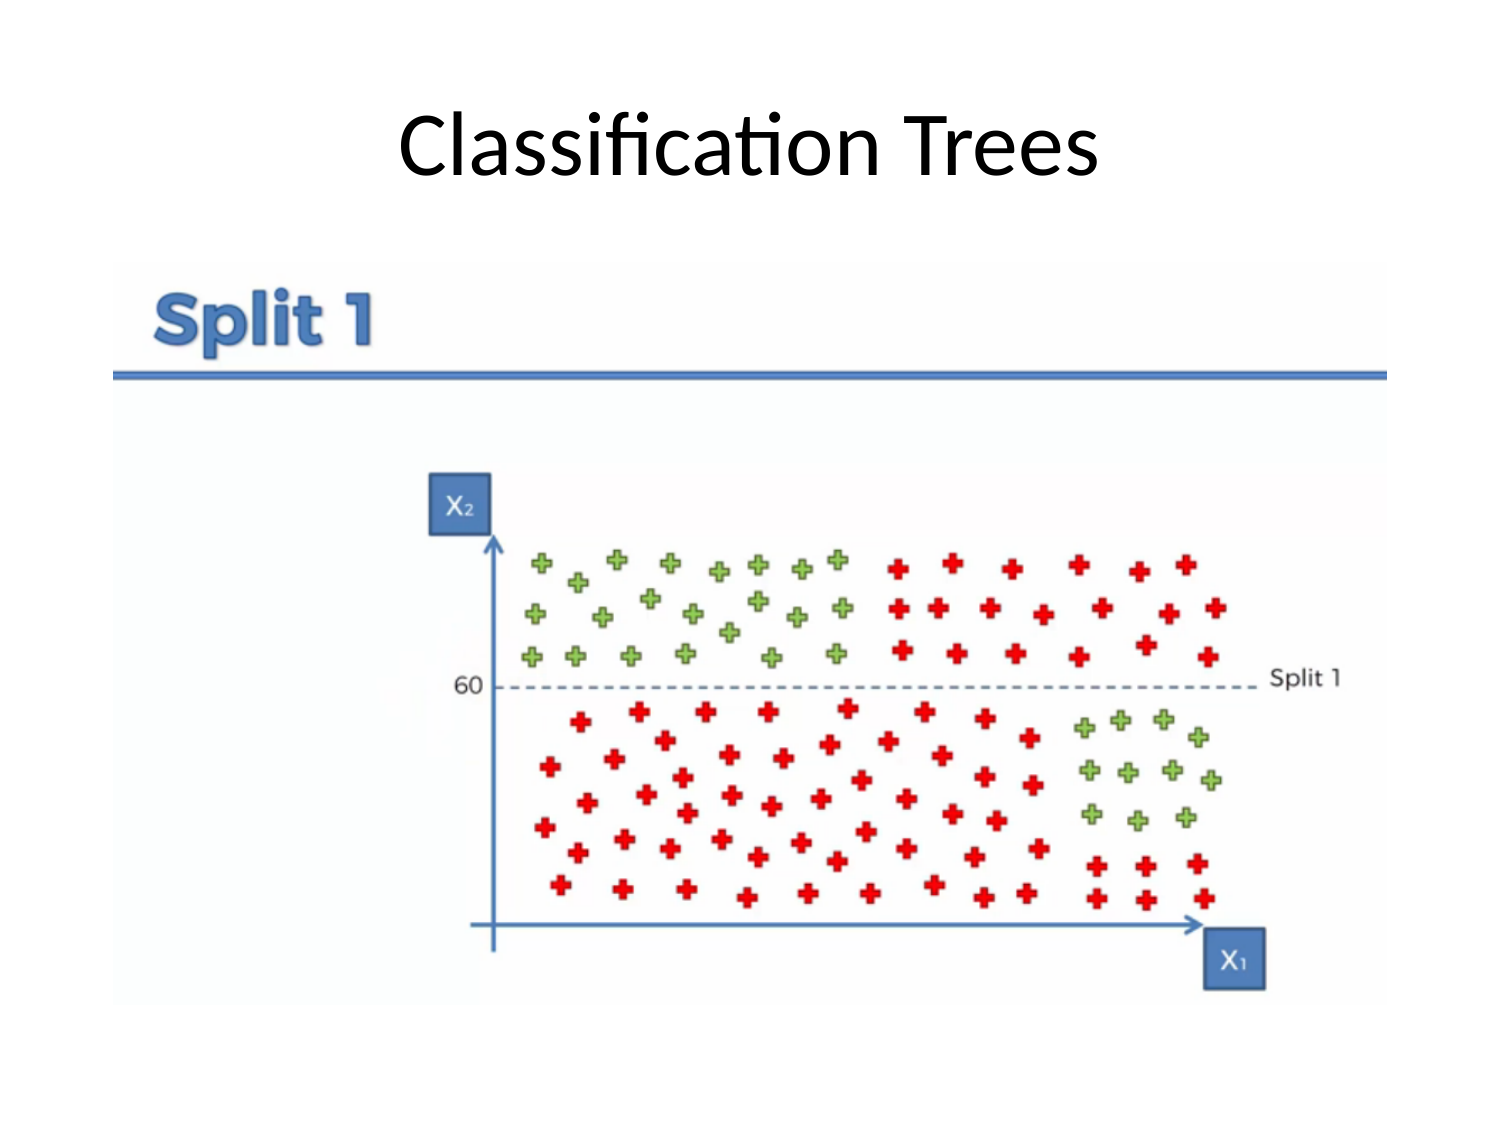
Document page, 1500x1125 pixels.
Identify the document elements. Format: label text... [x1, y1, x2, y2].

title Classification Trees [75, 45, 1425, 233]
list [113, 262, 1387, 1006]
